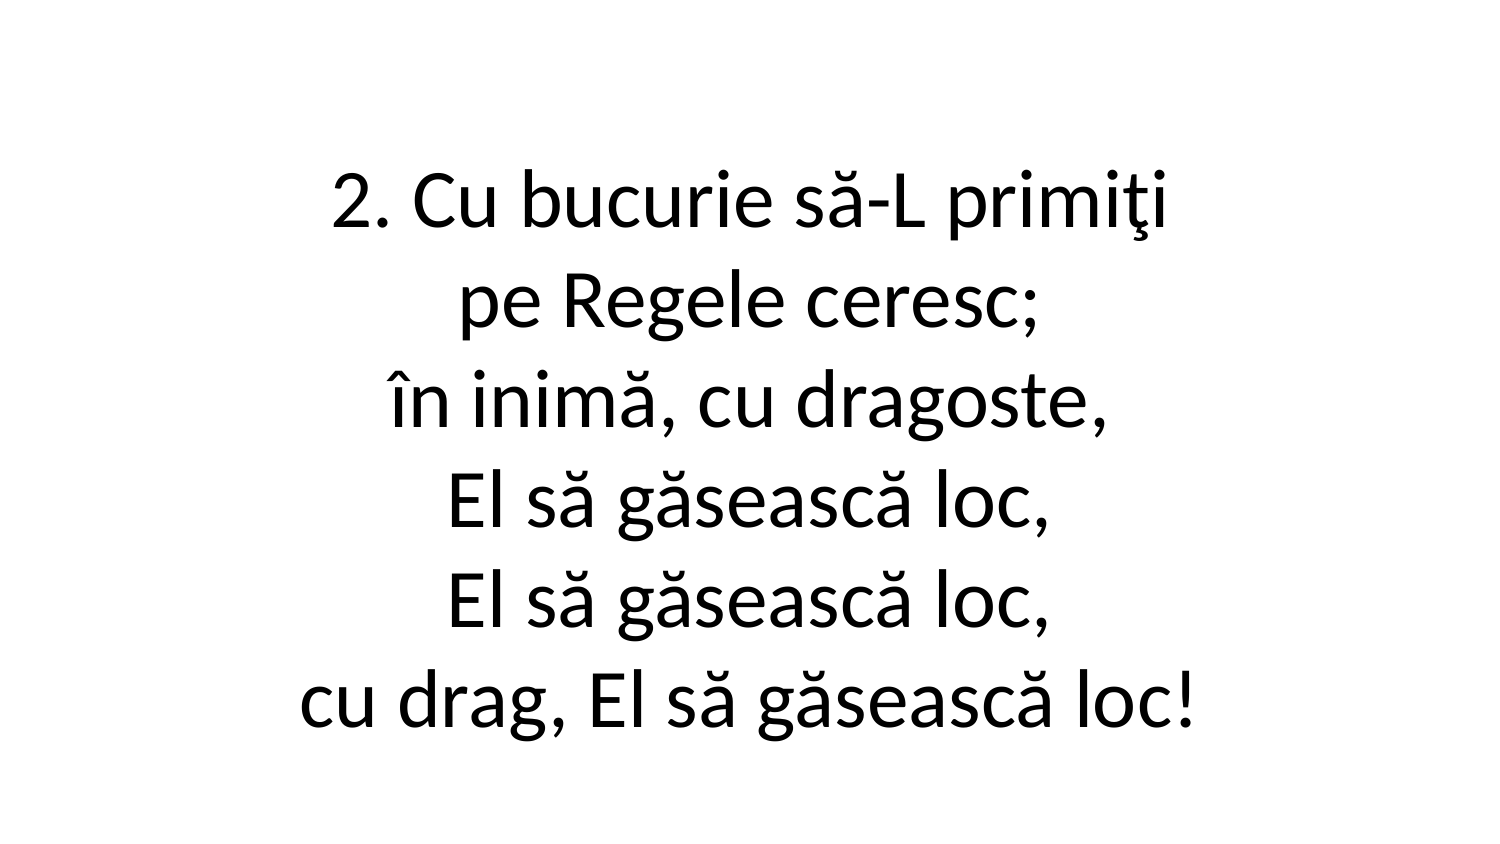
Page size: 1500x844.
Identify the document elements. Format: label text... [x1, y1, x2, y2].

text_box 2. Cu bucurie să-L primiţi pe Regele ceresc; în inimă, cu dragoste, El să găsească loc, El să găsească loc, cu drag, El să găsească loc! [284, 92, 1216, 752]
